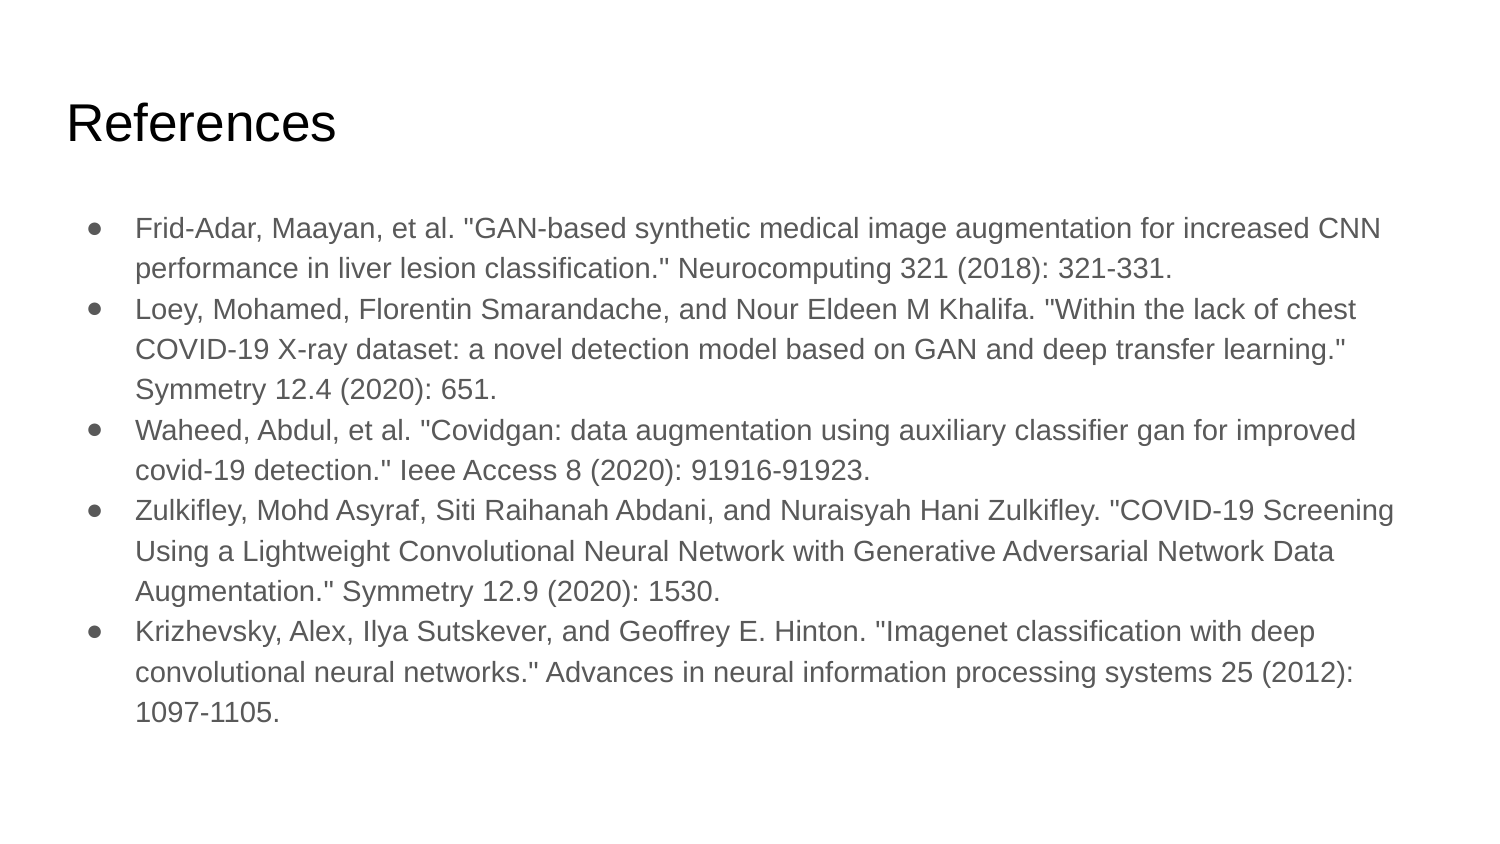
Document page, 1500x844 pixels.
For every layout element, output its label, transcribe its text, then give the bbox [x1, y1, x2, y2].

list Frid-Adar, Maayan, et al. "GAN-based synthetic medical image augmentation for increased CNN performance in liver lesion classification." Neurocomputing 321 (2018): 321-331. Loey, Mohamed, Florentin Smarandache, and Nour Eldeen M Khalifa. "Within the lack of chest COVID-19 X-ray dataset: a novel detection model based on GAN and deep transfer learning." Symmetry 12.4 (2020): 651. Waheed, Abdul, et al. "Covidgan: data augmentation using auxiliary classifier gan for improved covid-19 detection." Ieee Access 8 (2020): 91916-91923. Zulkifley, Mohd Asyraf, Siti Raihanah Abdani, and Nuraisyah Hani Zulkifley. "COVID-19 Screening Using a Lightweight Convolutional Neural Network with Generative Adversarial Network Data Augmentation." Symmetry 12.9 (2020): 1530. Krizhevsky, Alex, Ilya Sutskever, and Geoffrey E. Hinton. "Imagenet classification with deep convolutional neural networks." Advances in neural information processing systems 25 (2012): 1097-1105. [51, 189, 1449, 750]
title References [51, 72, 1449, 167]
